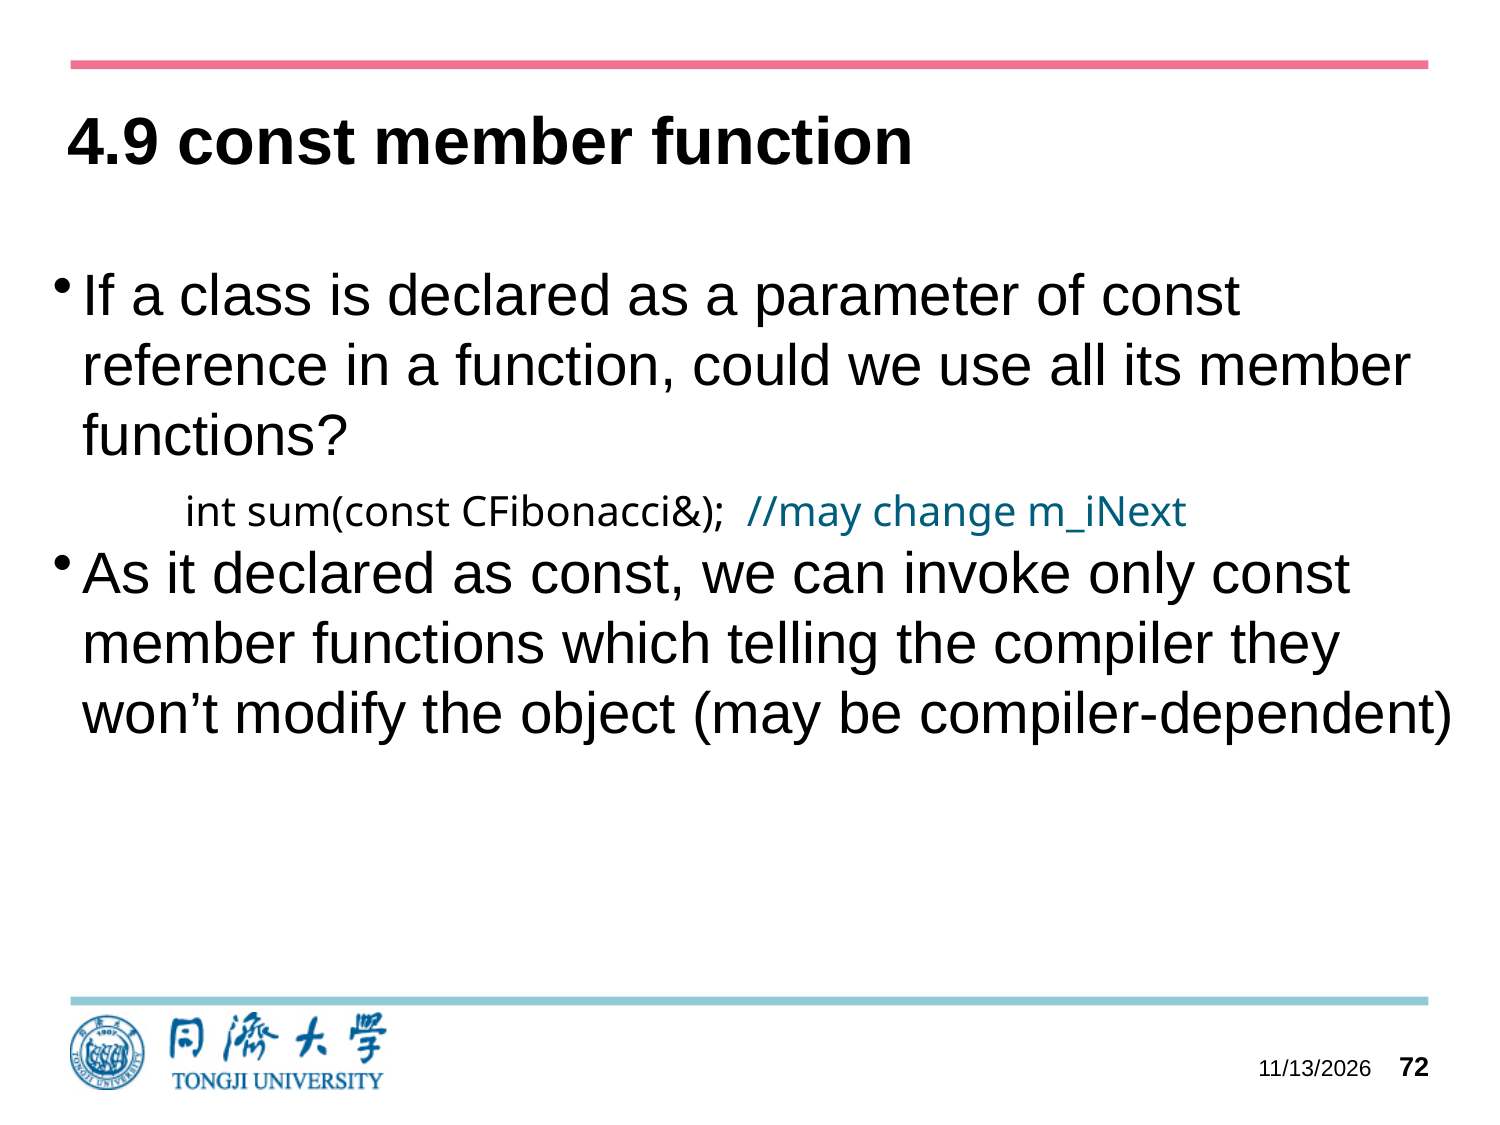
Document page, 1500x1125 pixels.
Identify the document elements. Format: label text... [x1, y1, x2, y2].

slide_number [1228, 1046, 1372, 1088]
title 4.9 const member function [52, 100, 1364, 249]
slide_number 72 [1372, 1046, 1430, 1088]
list If a class is declared as a parameter of const reference in a function, could we use all its member functions? int sum(const CFibonacci&); //may change m_iNext As it declared as const, we can invoke only const member functions which telling the compiler they won’t modify the object (may be compiler-dependent) [37, 249, 1489, 925]
picture [70, 1012, 388, 1090]
